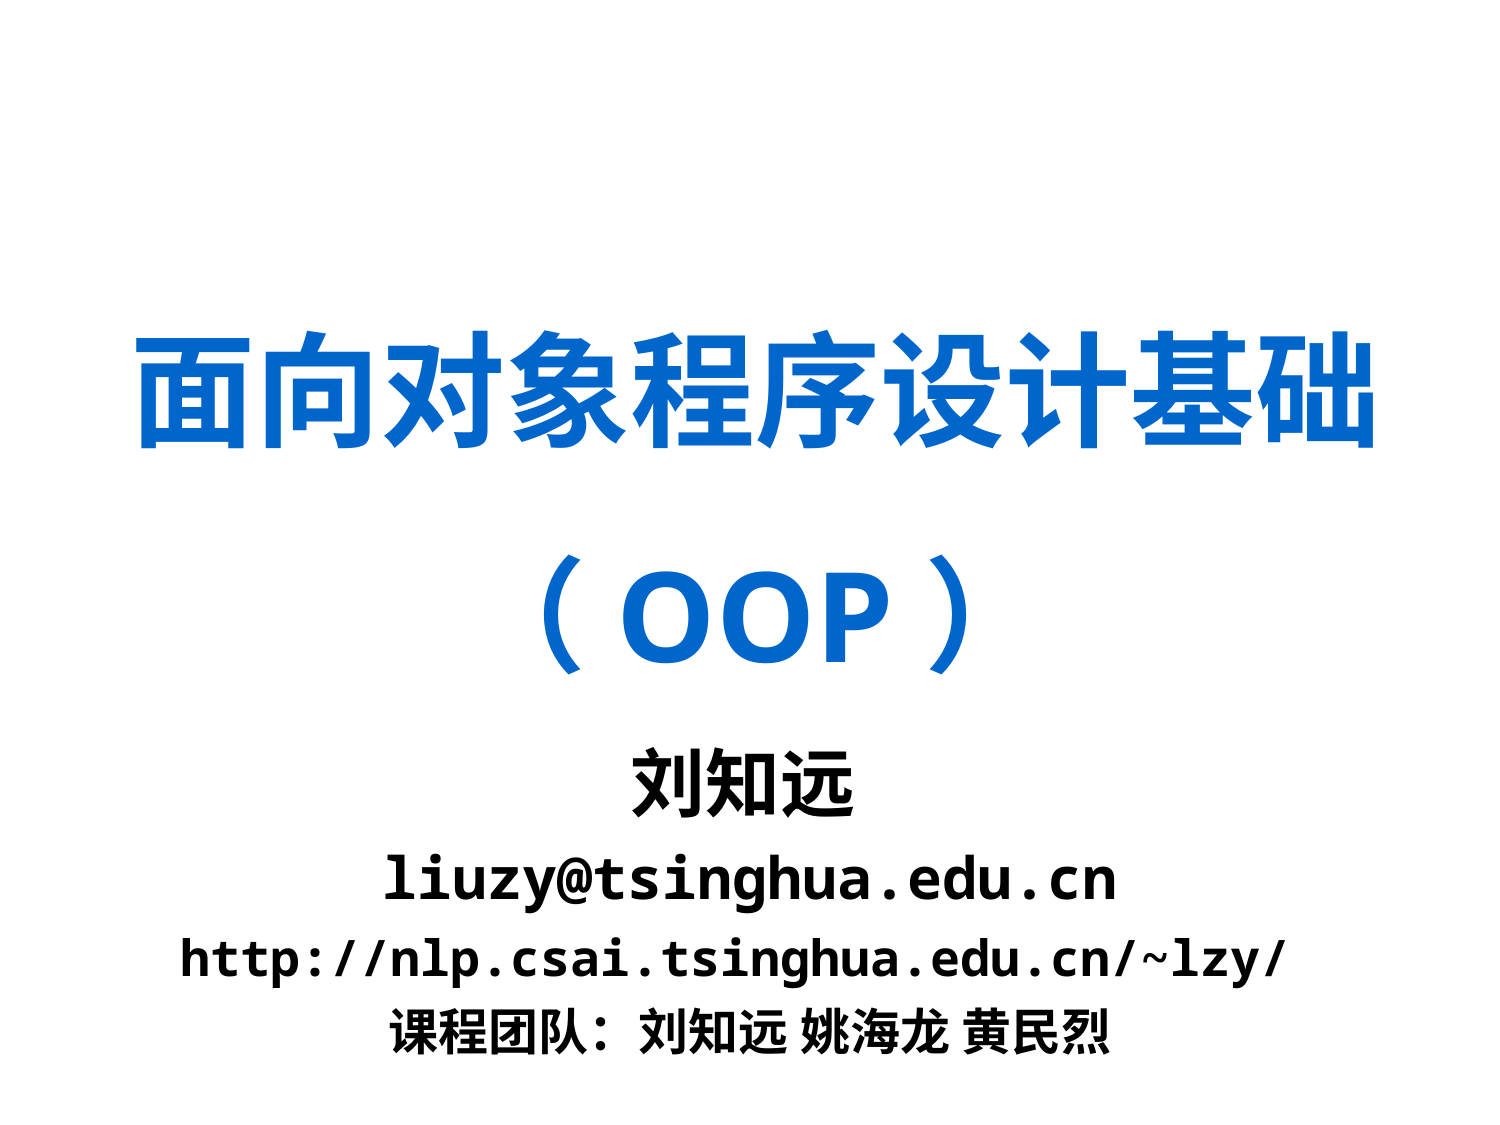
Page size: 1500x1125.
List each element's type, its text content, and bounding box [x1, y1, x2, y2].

title 面向对象程序设计基础 （OOP） [94, 219, 1417, 705]
subtitle 刘知远 liuzy@tsinghua.edu.cn http://nlp.csai.tsinghua.edu.cn/~lzy/ 课程团队：刘知远 姚海龙 黄民烈 [0, 739, 1500, 1125]
